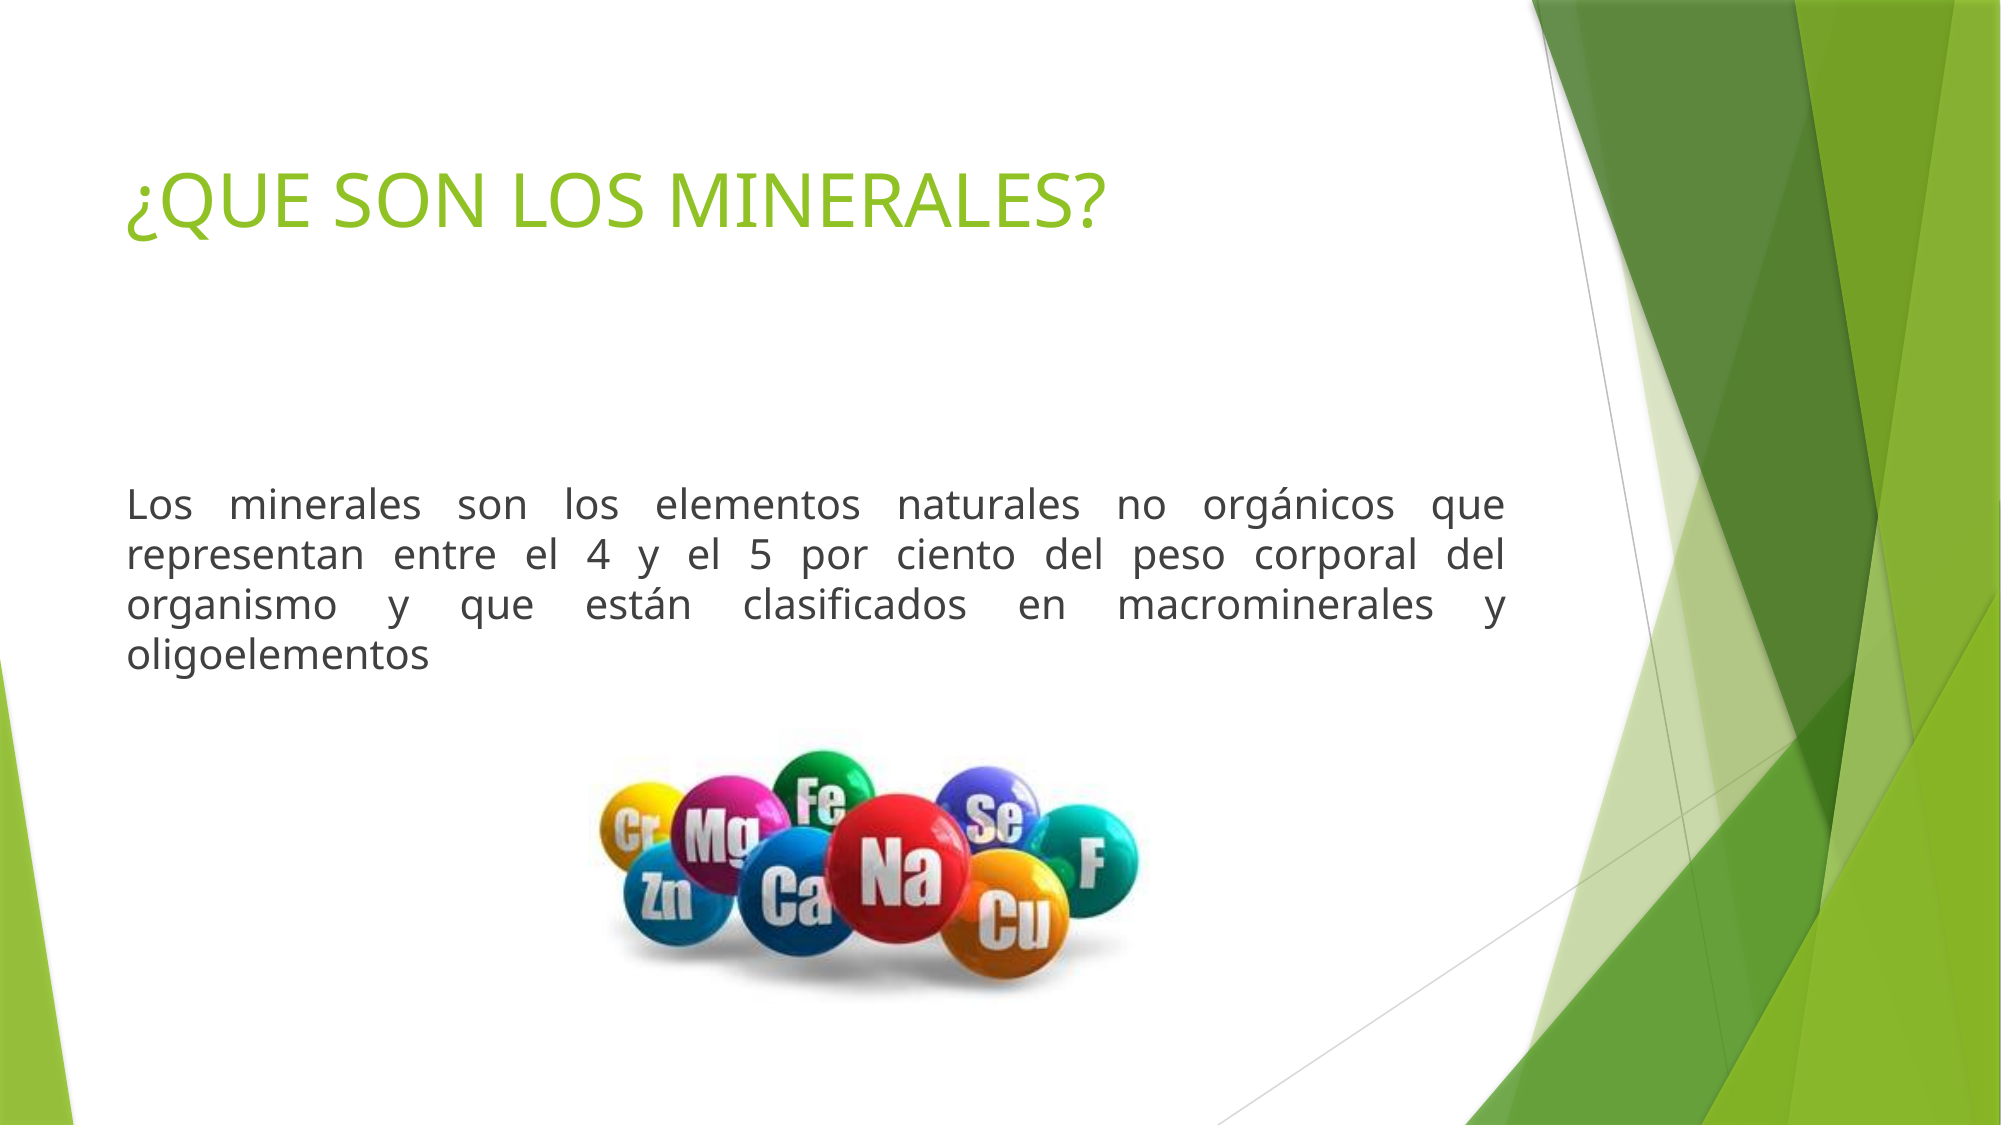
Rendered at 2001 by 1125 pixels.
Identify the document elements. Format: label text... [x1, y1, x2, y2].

picture [587, 702, 1151, 1028]
list Los minerales son los elementos naturales no orgánicos que representan entre el 4 y el 5 por ciento del peso corporal del organismo y que están clasificados en macrominerales y oligoelementos [111, 470, 1522, 744]
title ¿QUE SON LOS MINERALES? [111, 145, 1522, 363]
